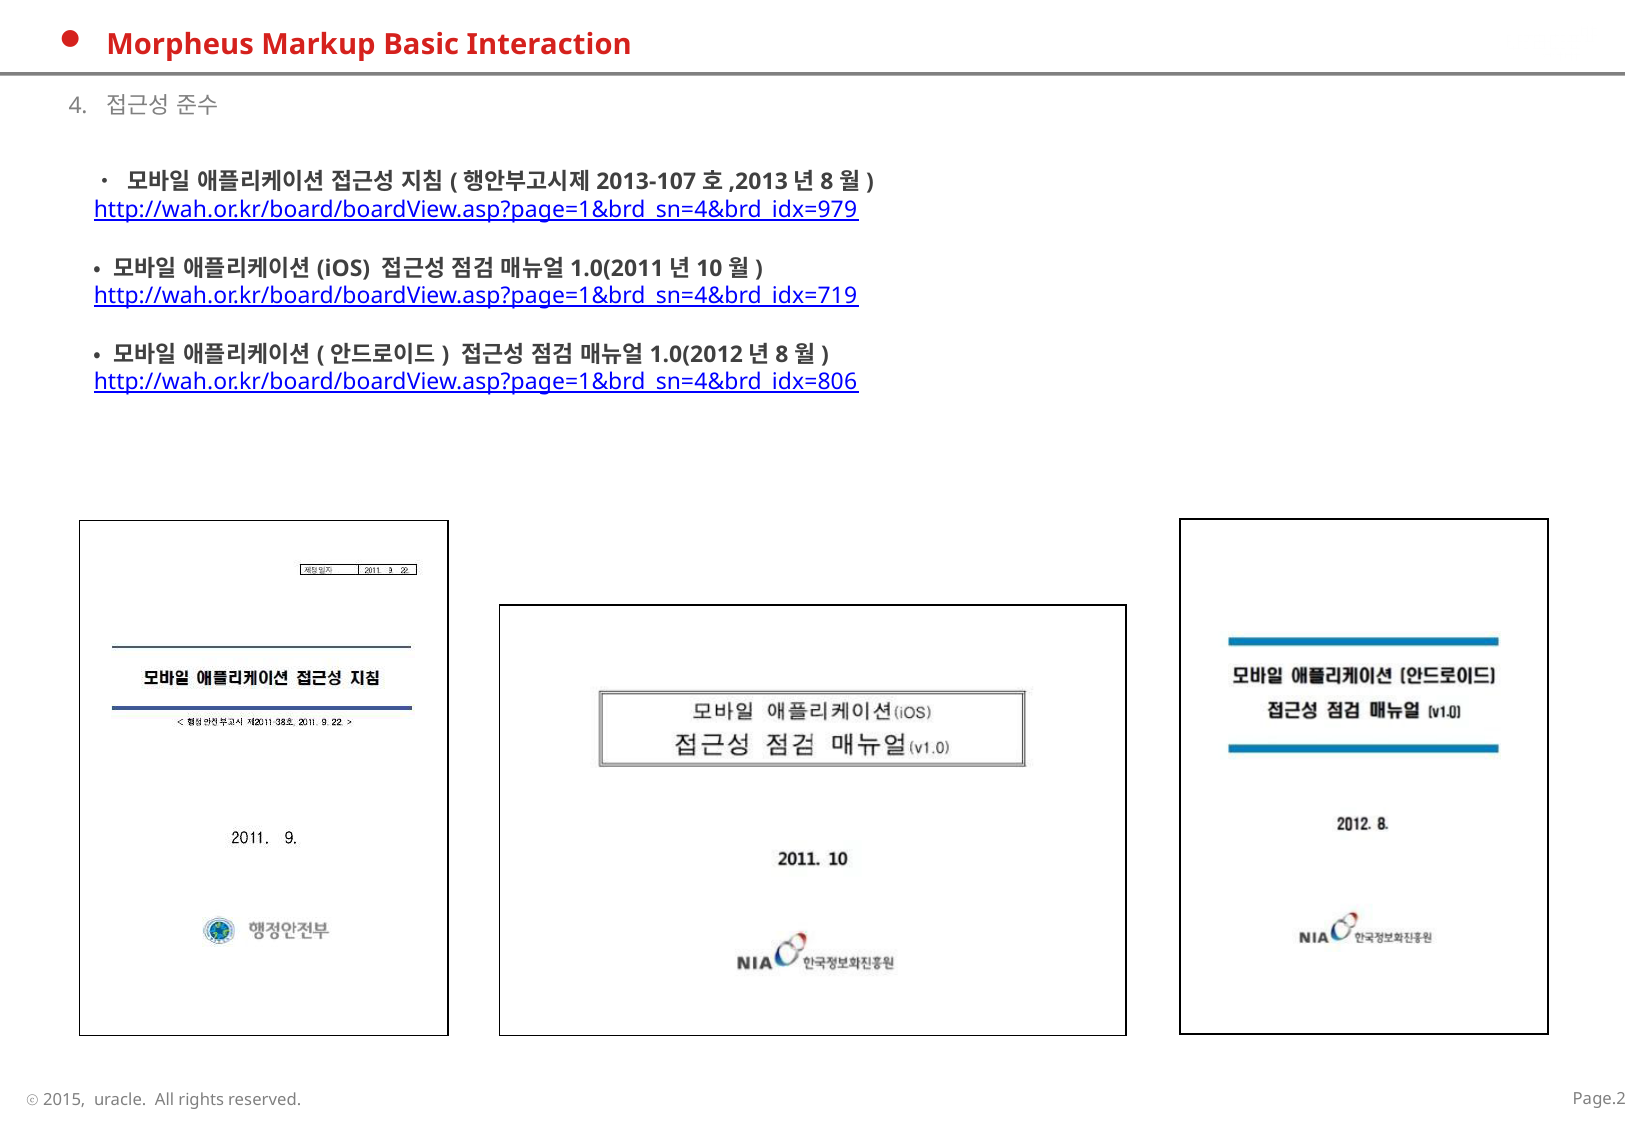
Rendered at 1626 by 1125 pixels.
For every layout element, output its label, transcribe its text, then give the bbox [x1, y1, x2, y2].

text_box 접근성 준수 [53, 83, 1463, 126]
picture [499, 605, 1126, 1036]
text_box • 모바일 애플리케이션 접근성 지침(행안부고시제2013-107호,2013년8월) http://wah.or.kr/board/boardView.asp?page=1&brd_sn=4&brd_idx=979 • 모바일 애플리케이션(iOS) 접근성 점검 매뉴얼1.0(2011년10월) http://wah.or.kr/board/boardView.asp?page=1&brd_sn=4&brd_idx=719 • 모바일 애플리케이션(안드로이드) 접근성 점검 매뉴얼1.0(2012년8월) http://wah.or.kr/board/boardView.asp?page=1&brd_sn=4&brd_idx=806 [79, 159, 1575, 406]
picture [79, 521, 448, 1036]
title Morpheus Markup Basic Interaction [44, 11, 1595, 74]
picture [1180, 519, 1548, 1034]
